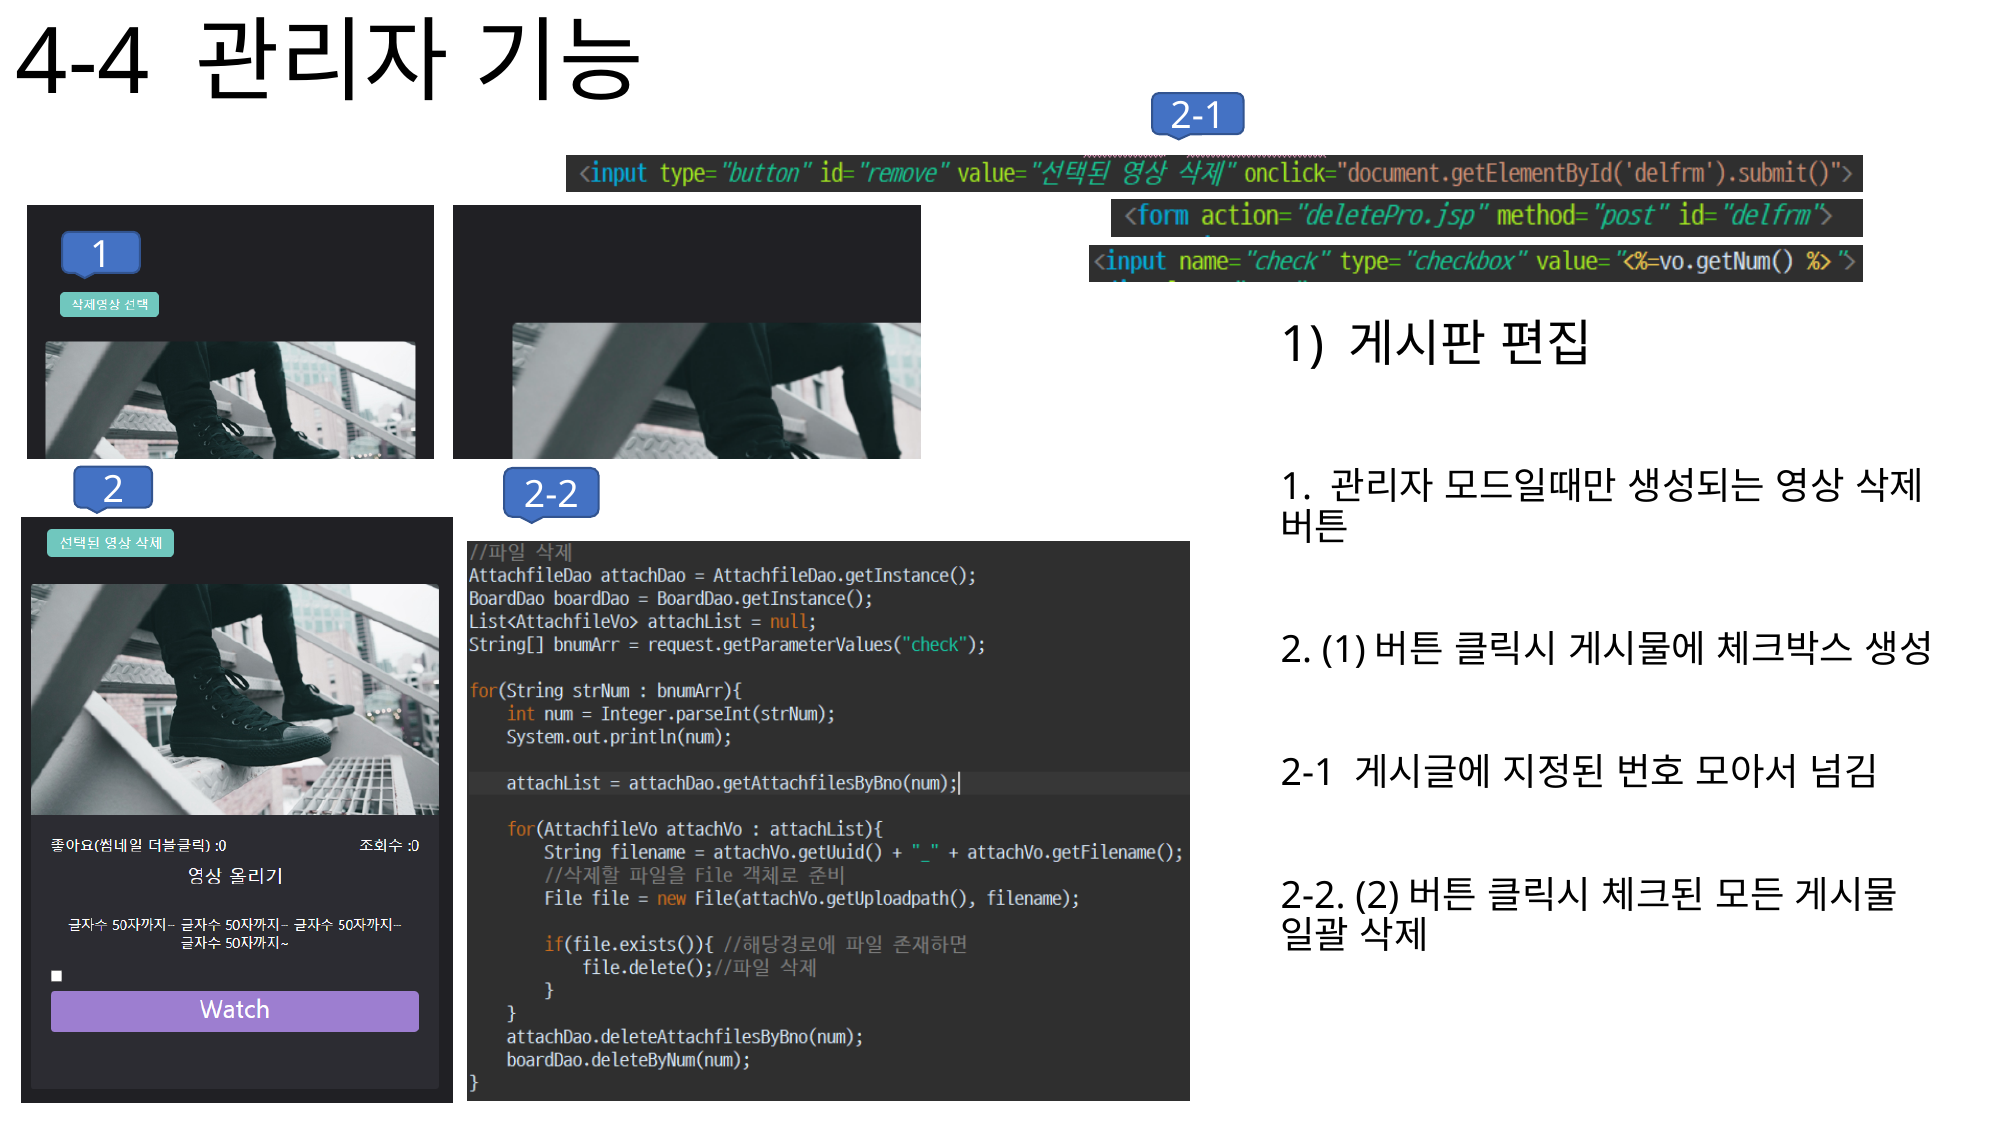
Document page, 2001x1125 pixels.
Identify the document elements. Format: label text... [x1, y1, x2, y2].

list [27, 205, 434, 459]
text_box 2 [73, 465, 154, 515]
picture [467, 541, 1190, 1101]
picture [21, 517, 453, 1103]
picture [566, 155, 1863, 192]
picture [1088, 245, 1863, 283]
picture [1111, 199, 1863, 237]
title 4-4 관리자 기능 [0, 0, 1726, 127]
text_box 2-2 [502, 466, 600, 525]
list 1) 게시판 편집 1. 관리자 모드일때만 생성되는 영상 삭제 버튼 2. (1)버튼 클릭시 게시물에 체크박스 생성 2-1 게시글에 지정된 번호 모아서 넘김 2-2. (2)버튼 클릭시 체크된 모든 게시물 일괄 삭제 [1265, 310, 1961, 1078]
picture [453, 205, 921, 459]
text_box 2-1 [1151, 92, 1245, 141]
